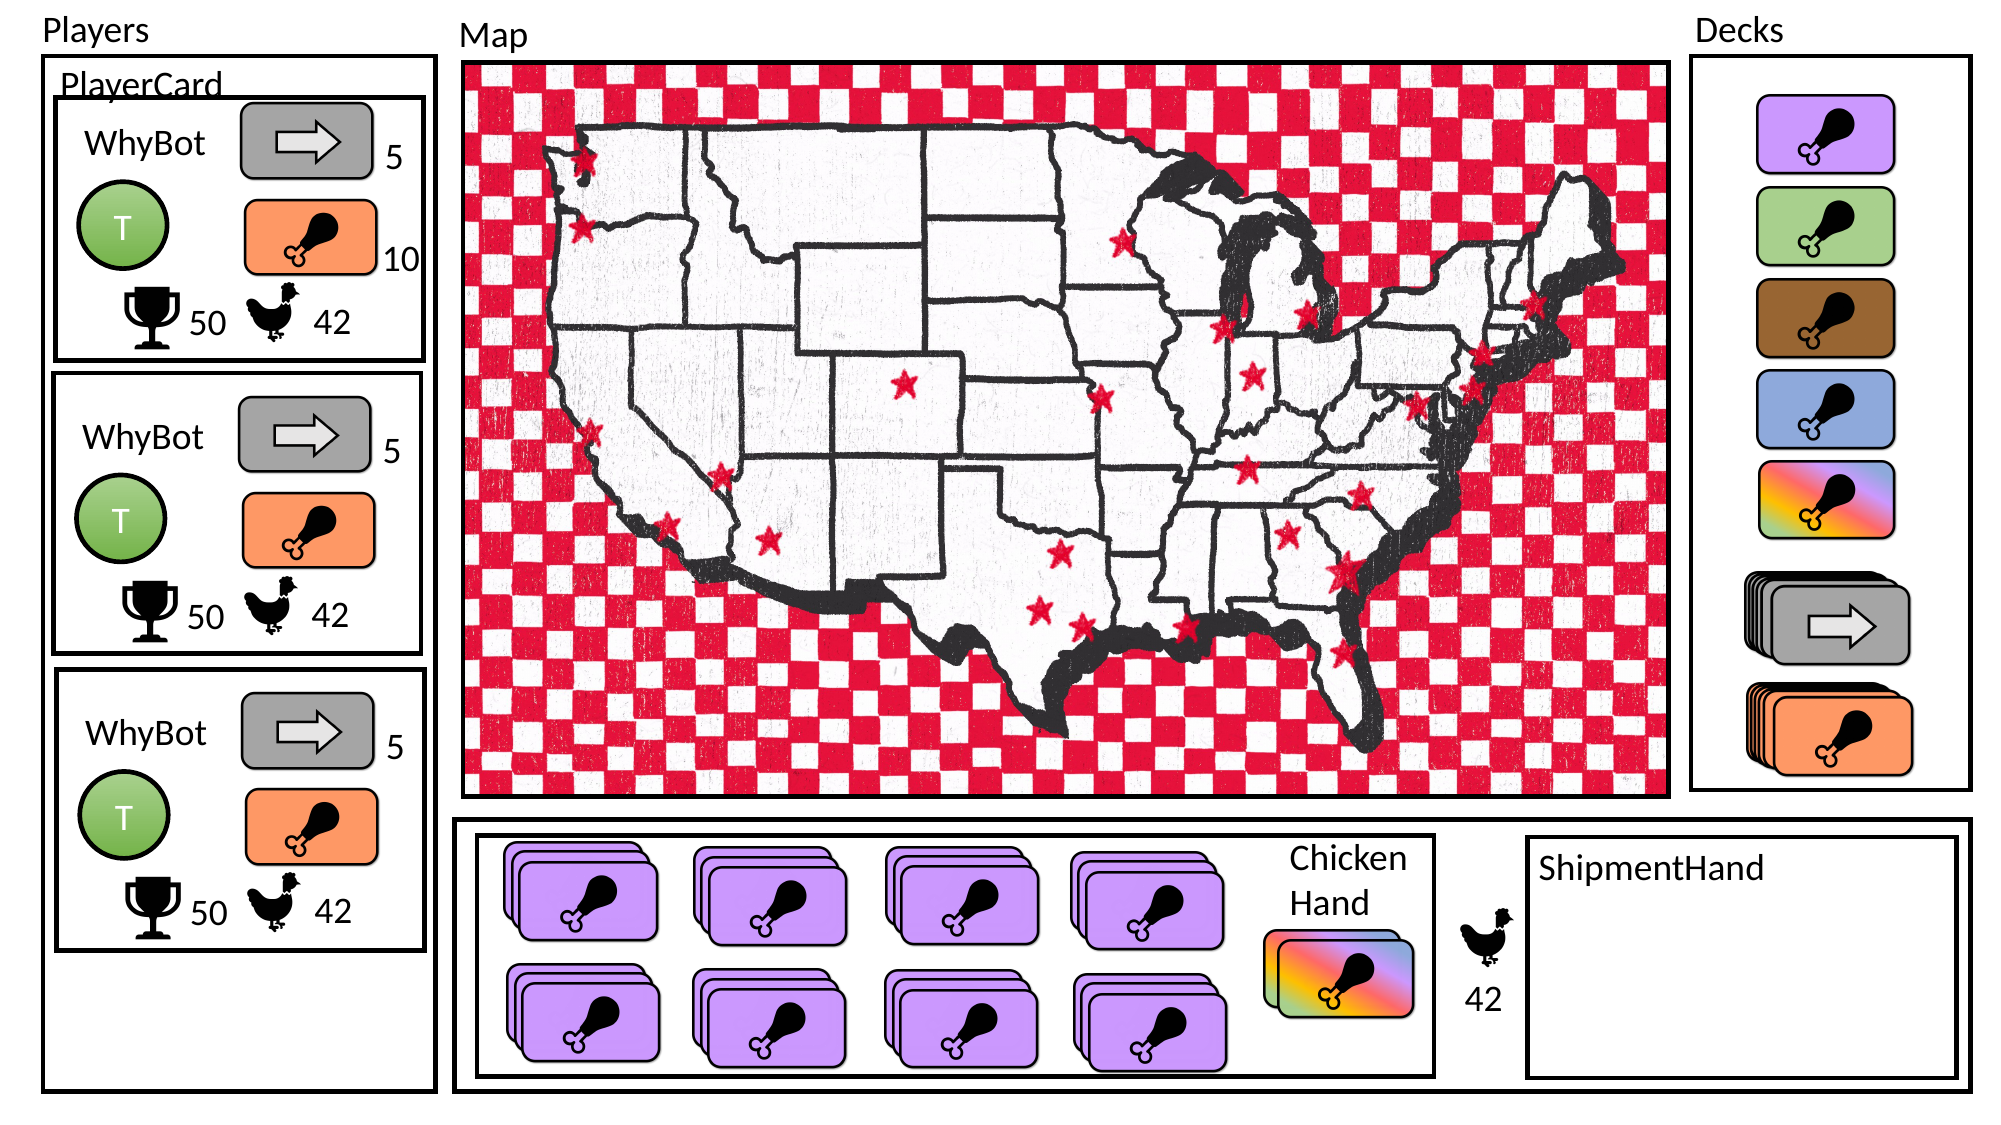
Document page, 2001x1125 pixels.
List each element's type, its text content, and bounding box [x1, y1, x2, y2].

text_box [55, 97, 424, 361]
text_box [692, 845, 850, 949]
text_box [884, 845, 1042, 948]
picture [1745, 681, 1916, 779]
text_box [1262, 928, 1417, 1021]
picture [1755, 277, 1898, 361]
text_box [691, 967, 849, 1071]
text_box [883, 968, 1041, 1071]
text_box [53, 373, 422, 654]
picture [1755, 93, 1898, 177]
text_box PlayerCard [45, 52, 366, 113]
picture [1449, 900, 1525, 975]
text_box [1069, 850, 1227, 954]
text_box [1526, 836, 1958, 1079]
text_box Map [444, 2, 764, 63]
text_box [502, 840, 660, 944]
picture [1757, 459, 1898, 542]
picture [1755, 185, 1898, 269]
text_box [505, 962, 663, 1065]
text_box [56, 669, 425, 951]
text_box ChickenHand [1274, 826, 1429, 931]
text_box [462, 62, 1669, 797]
text_box 42 [1449, 975, 1519, 1027]
text_box 10 [426, 226, 436, 287]
text_box [453, 819, 1971, 1093]
text_box [1690, 58, 1971, 791]
text_box ShipmentHand [1523, 835, 1844, 896]
text_box [42, 55, 437, 1093]
text_box Decks [1680, 0, 2000, 58]
picture [1755, 368, 1898, 452]
text_box Players [27, 0, 348, 58]
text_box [1072, 972, 1230, 1075]
picture [1743, 570, 1913, 668]
text_box [476, 834, 1435, 1077]
